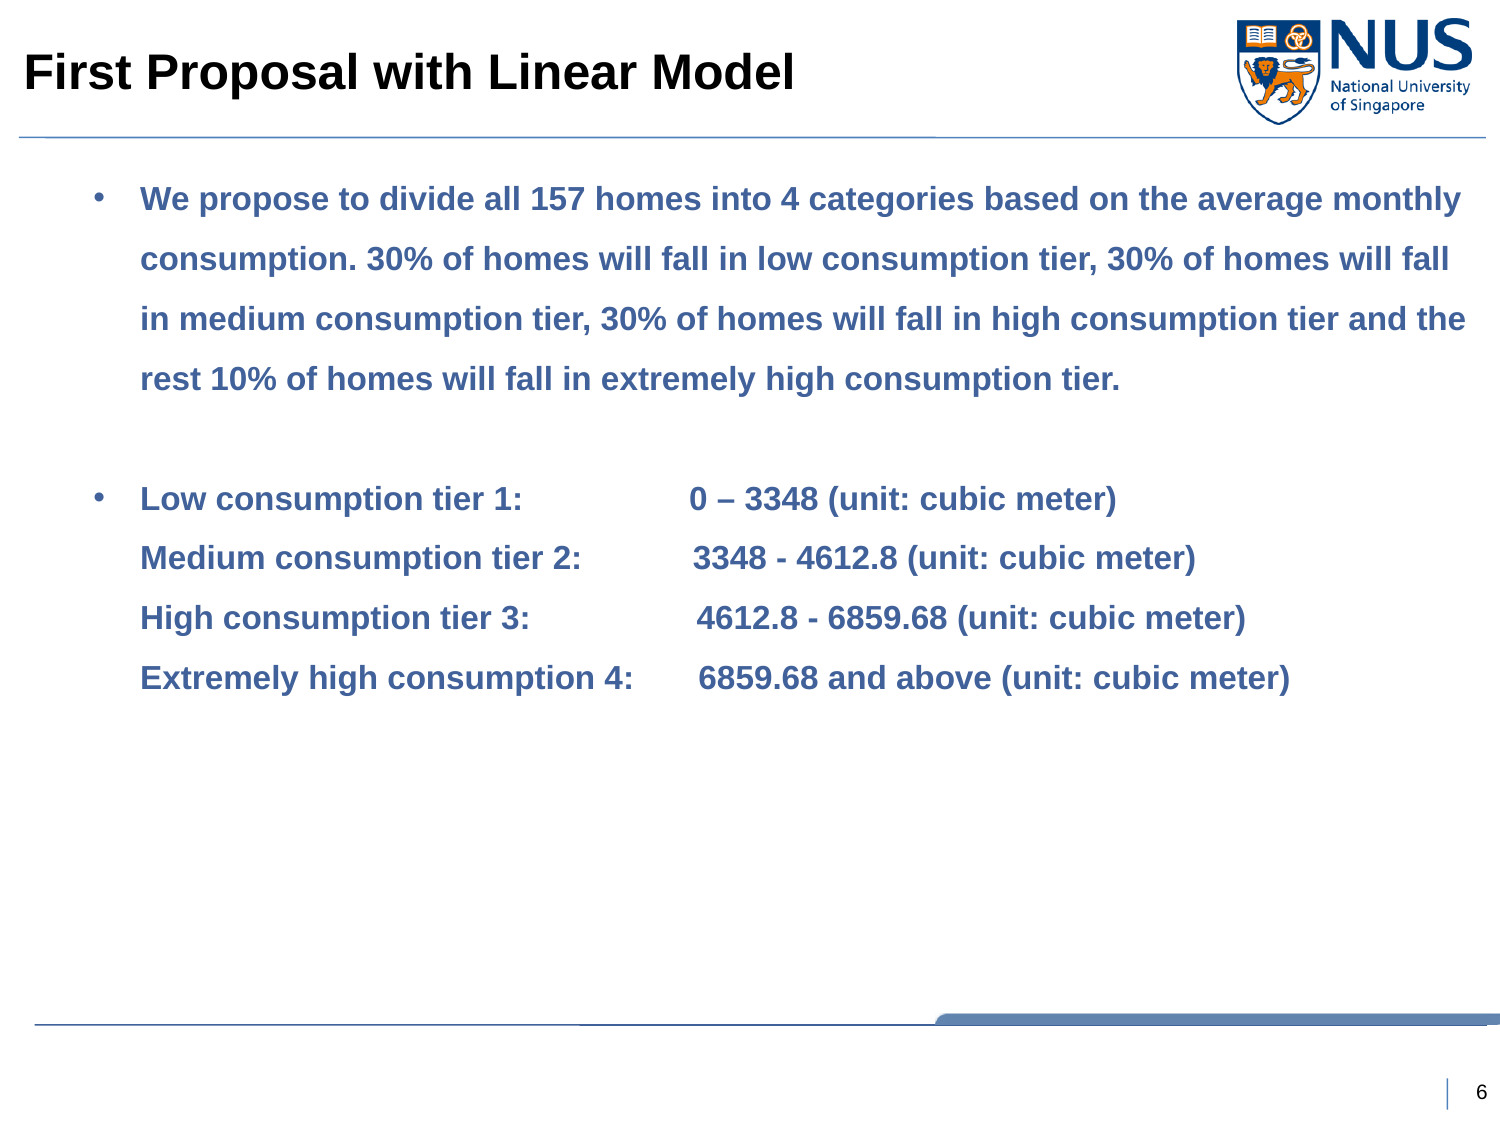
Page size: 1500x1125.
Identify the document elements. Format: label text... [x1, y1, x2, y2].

text_box We propose to divide all 157 homes into 4 categories based on the average monthly consumption. 30% of homes will fall in low consumption tier, 30% of homes will fall in medium consumption tier, 30% of homes will fall in high consumption tier and the rest 10% of homes will fall in extremely high consumption tier. Low consumption tier 1: 0 – 3348 (unit: cubic meter) Medium consumption tier 2: 3348 - 4612.8 (unit: cubic meter) High consumption tier 3: 4612.8 - 6859.68 (unit: cubic meter) Extremely high consumption 4: 6859.68 and above (unit: cubic meter) [3, 149, 1500, 704]
title First Proposal with Linear Model [23, 35, 963, 103]
picture [1237, 18, 1472, 125]
